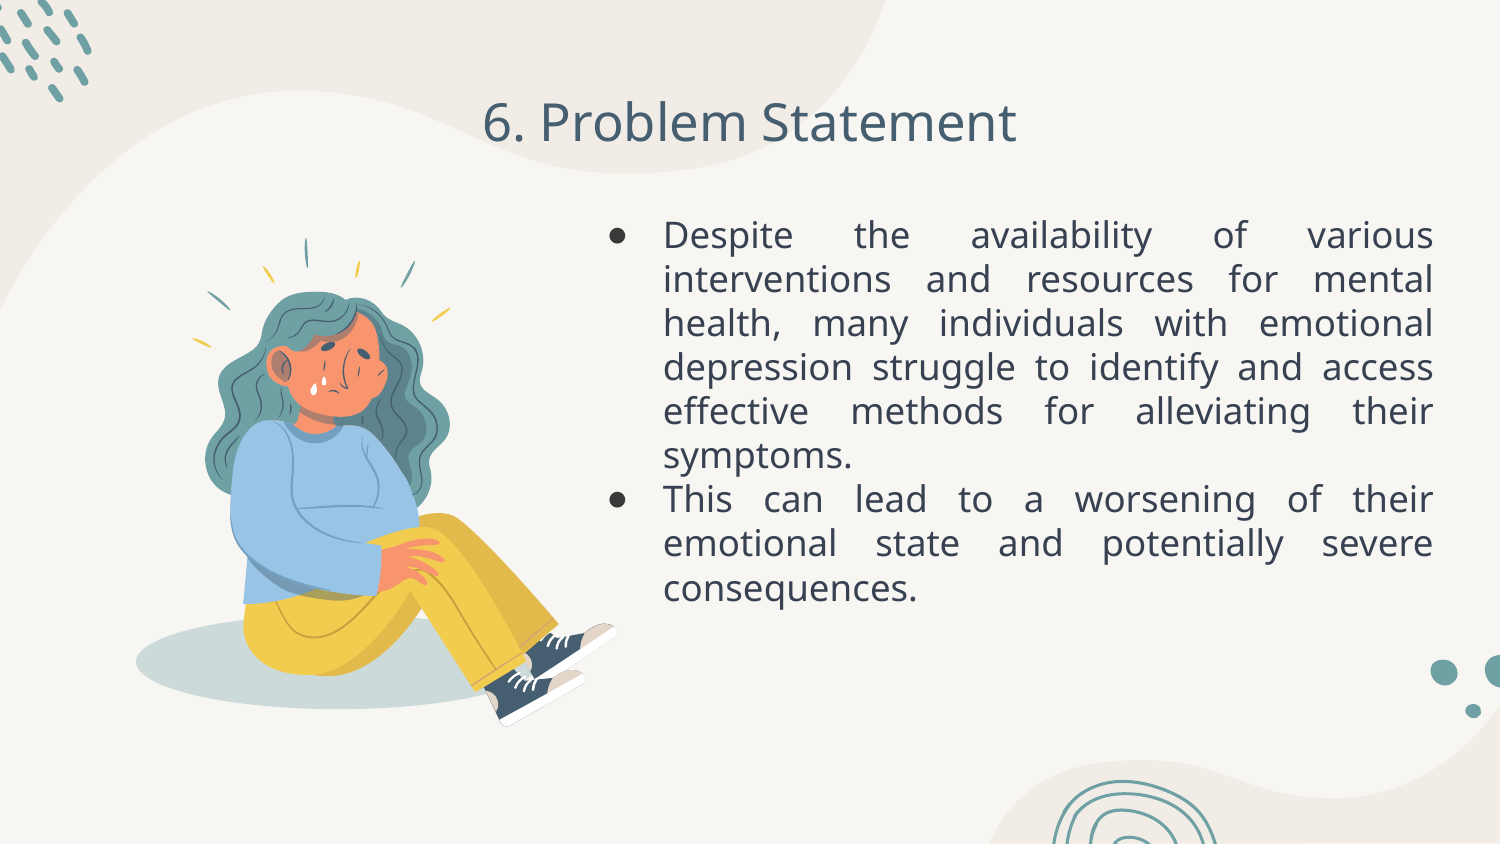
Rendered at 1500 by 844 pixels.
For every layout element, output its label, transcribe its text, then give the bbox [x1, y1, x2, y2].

text_box Despite the availability of various interventions and resources for mental health, many individuals with emotional depression struggle to identify and access effective methods for alleviating their symptoms. This can lead to a worsening of their emotional state and potentially severe consequences. [574, 204, 1450, 618]
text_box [135, 237, 618, 727]
title 6. Problem Statement [116, 72, 1384, 168]
